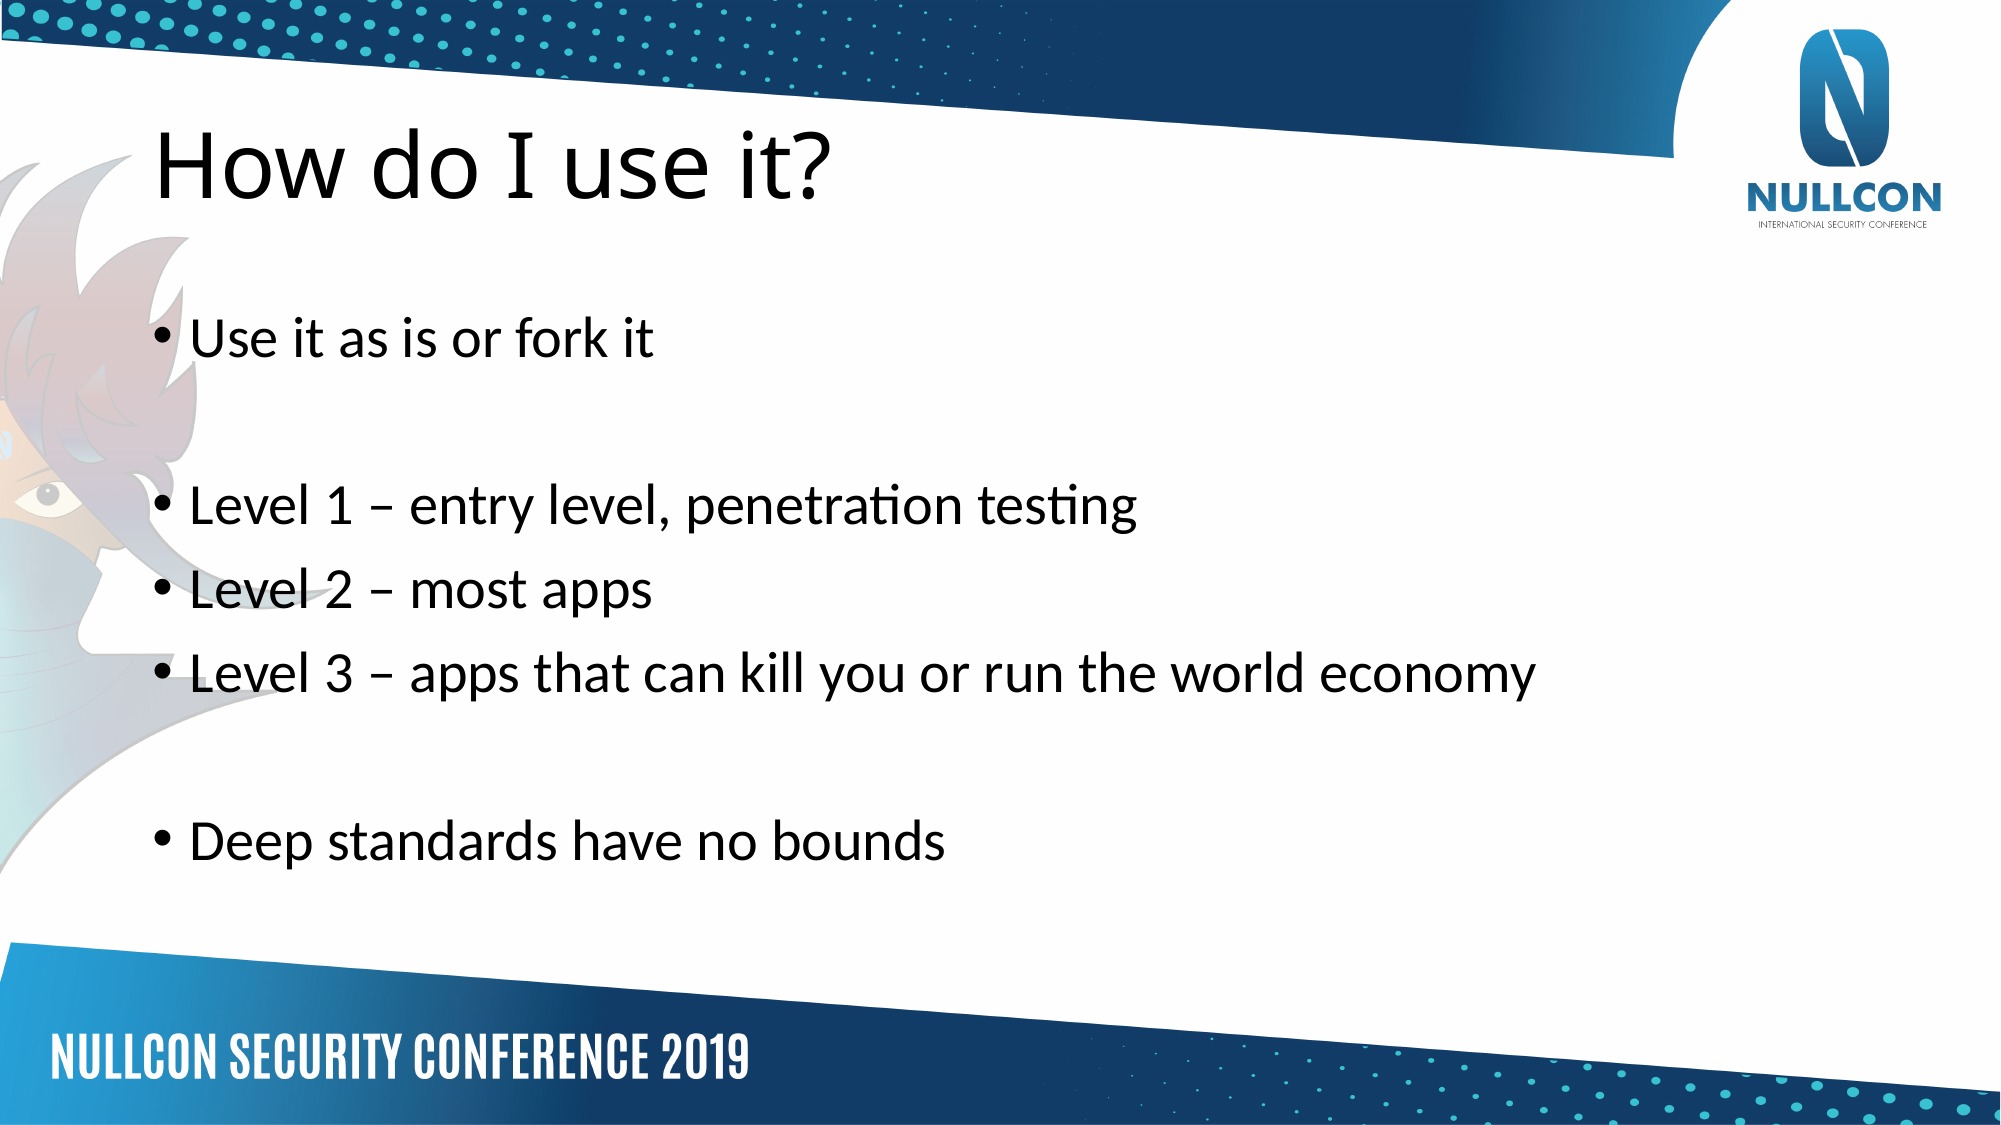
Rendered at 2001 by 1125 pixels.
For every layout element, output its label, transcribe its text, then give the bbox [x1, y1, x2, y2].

title How do I use it? [137, 59, 1863, 278]
list Use it as is or fork it Level 1 – entry level, penetration testing Level 2 – most apps Level 3 – apps that can kill you or run the world economy Deep standards have no bounds [137, 299, 1863, 1014]
picture [0, 0, 2001, 1125]
